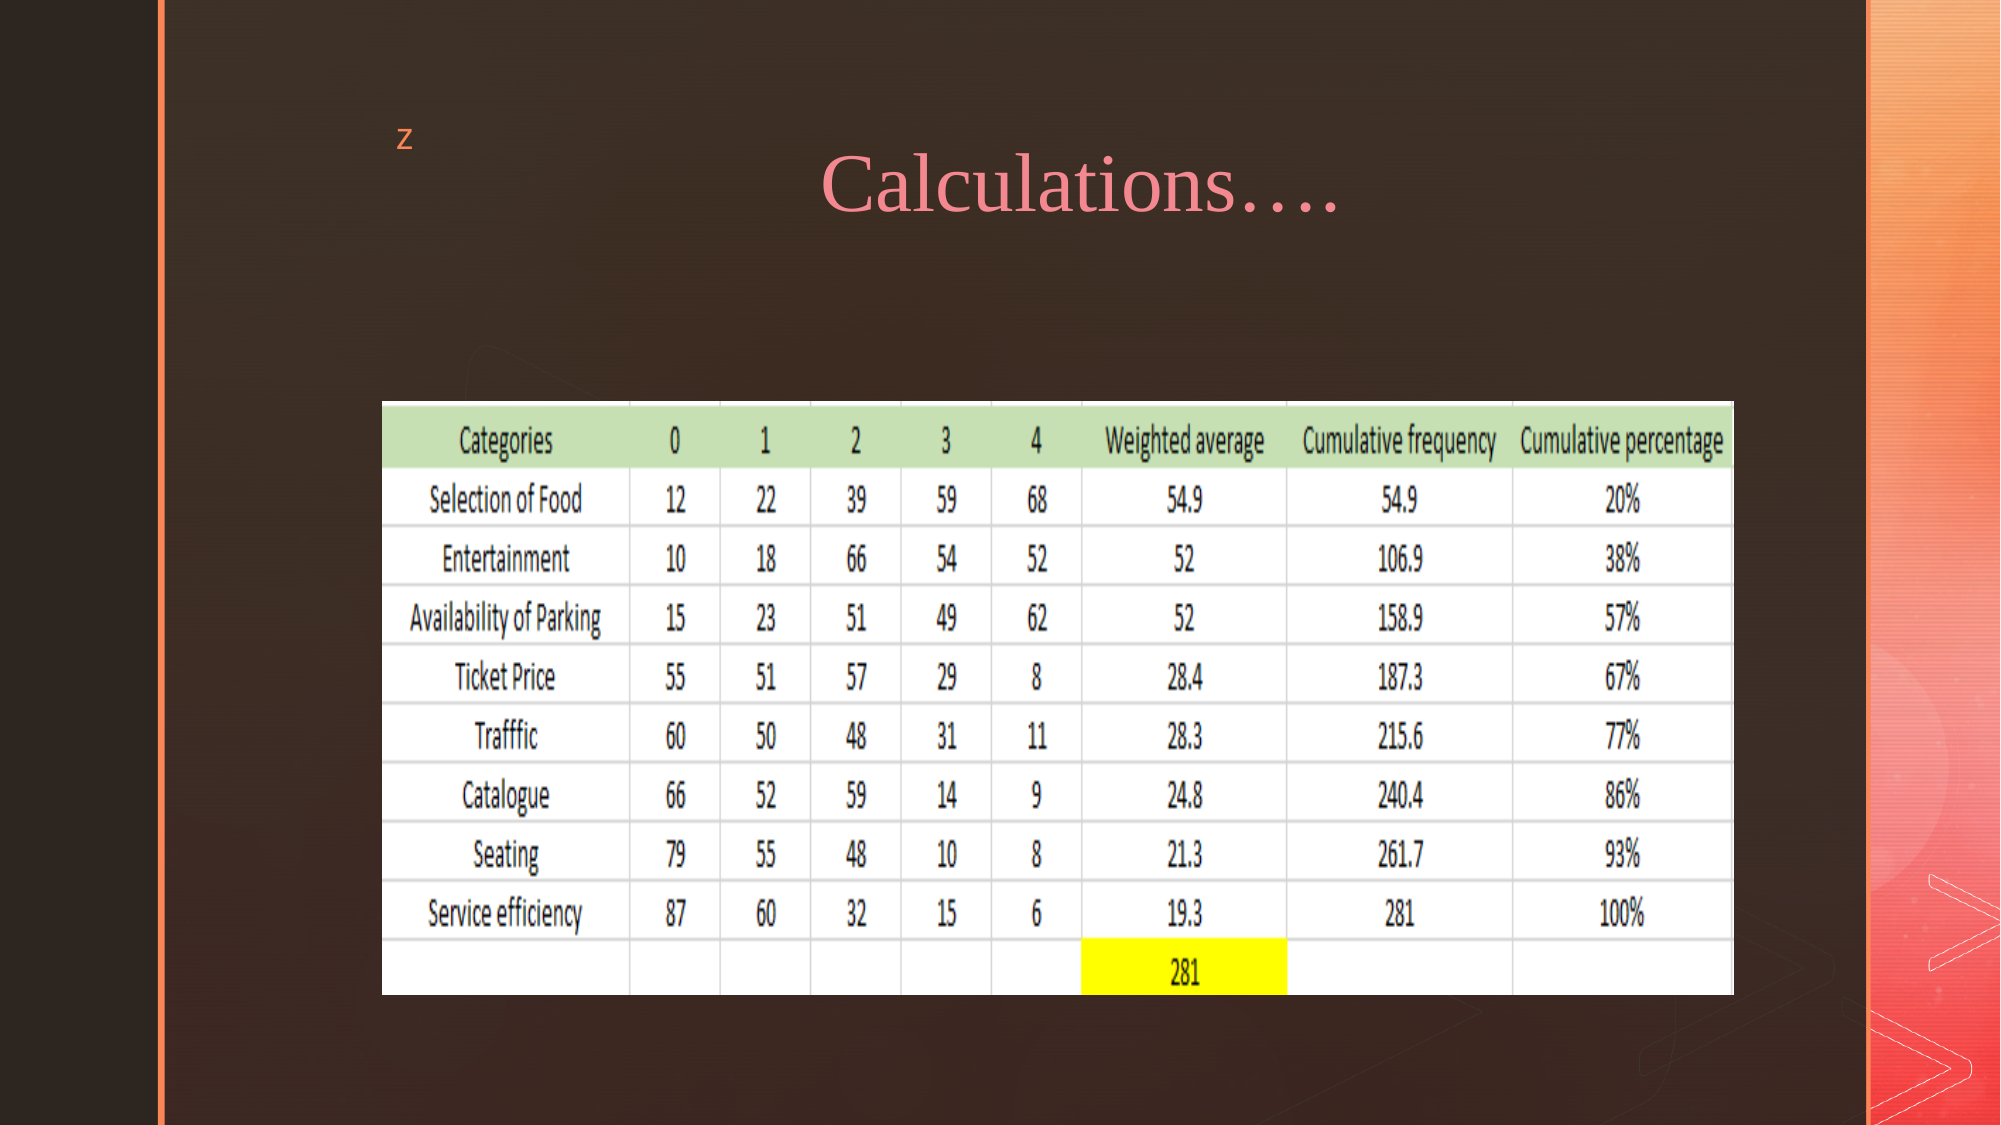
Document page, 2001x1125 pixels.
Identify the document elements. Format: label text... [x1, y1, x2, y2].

picture [1871, 0, 2001, 1125]
title Calculations…. [428, 132, 1734, 310]
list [382, 401, 1735, 996]
